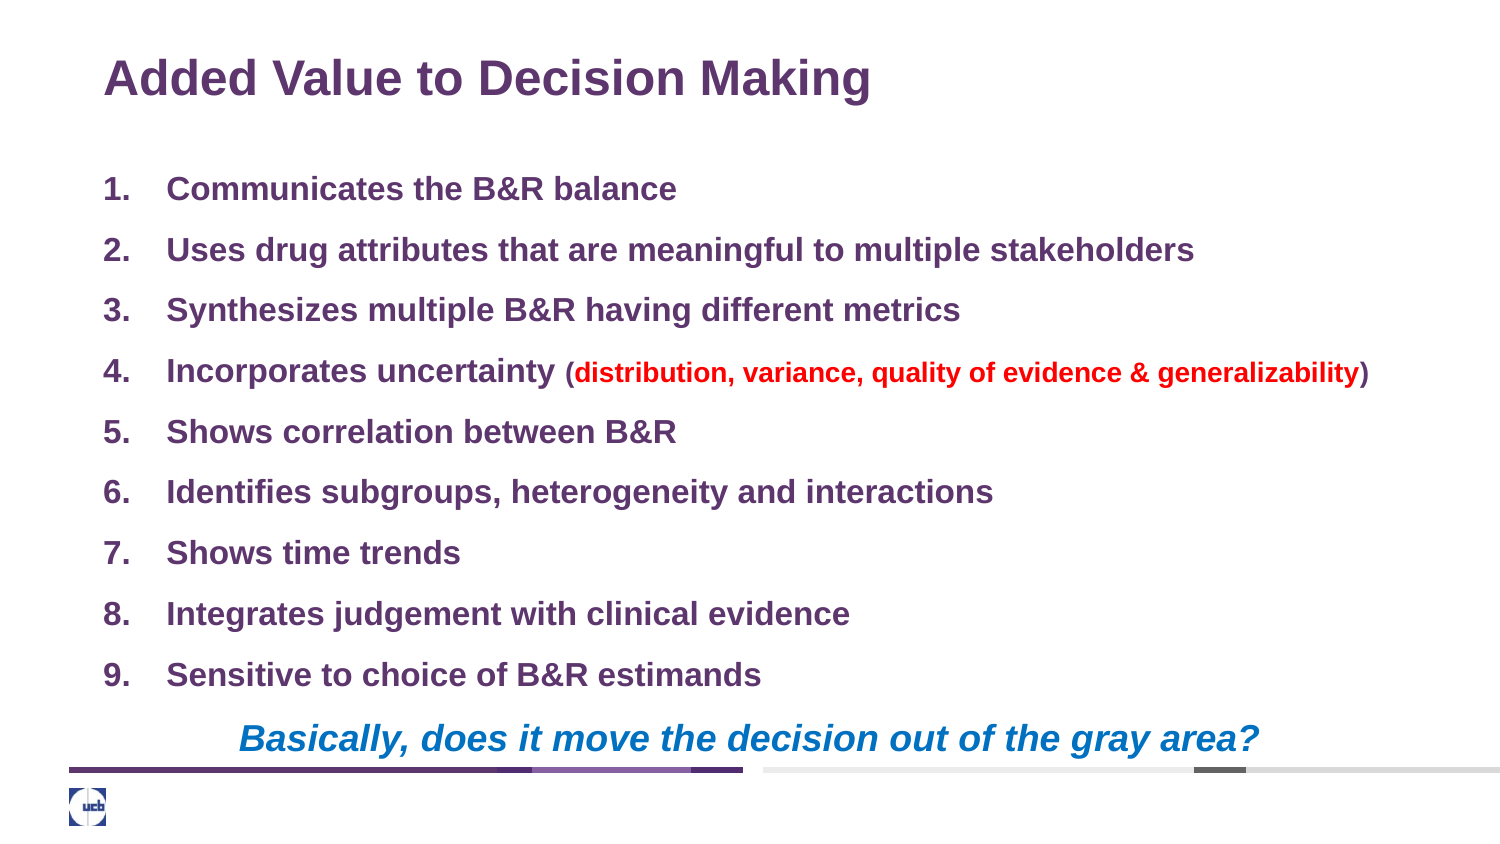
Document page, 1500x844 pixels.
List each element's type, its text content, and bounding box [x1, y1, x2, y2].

picture [69, 788, 106, 826]
list Communicates the B&R balance Uses drug attributes that are meaningful to multiple stakeholders Synthesizes multiple B&R having different metrics Incorporates uncertainty (distribution, variance, quality of evidence & generalizability) Shows correlation between B&R Identifies subgroups, heterogeneity and interactions Shows time trends Integrates judgement with clinical evidence Sensitive to choice of B&R estimands Basically, does it move the decision out of the gray area? [103, 167, 1397, 794]
title Added Value to Decision Making [103, 44, 1397, 133]
